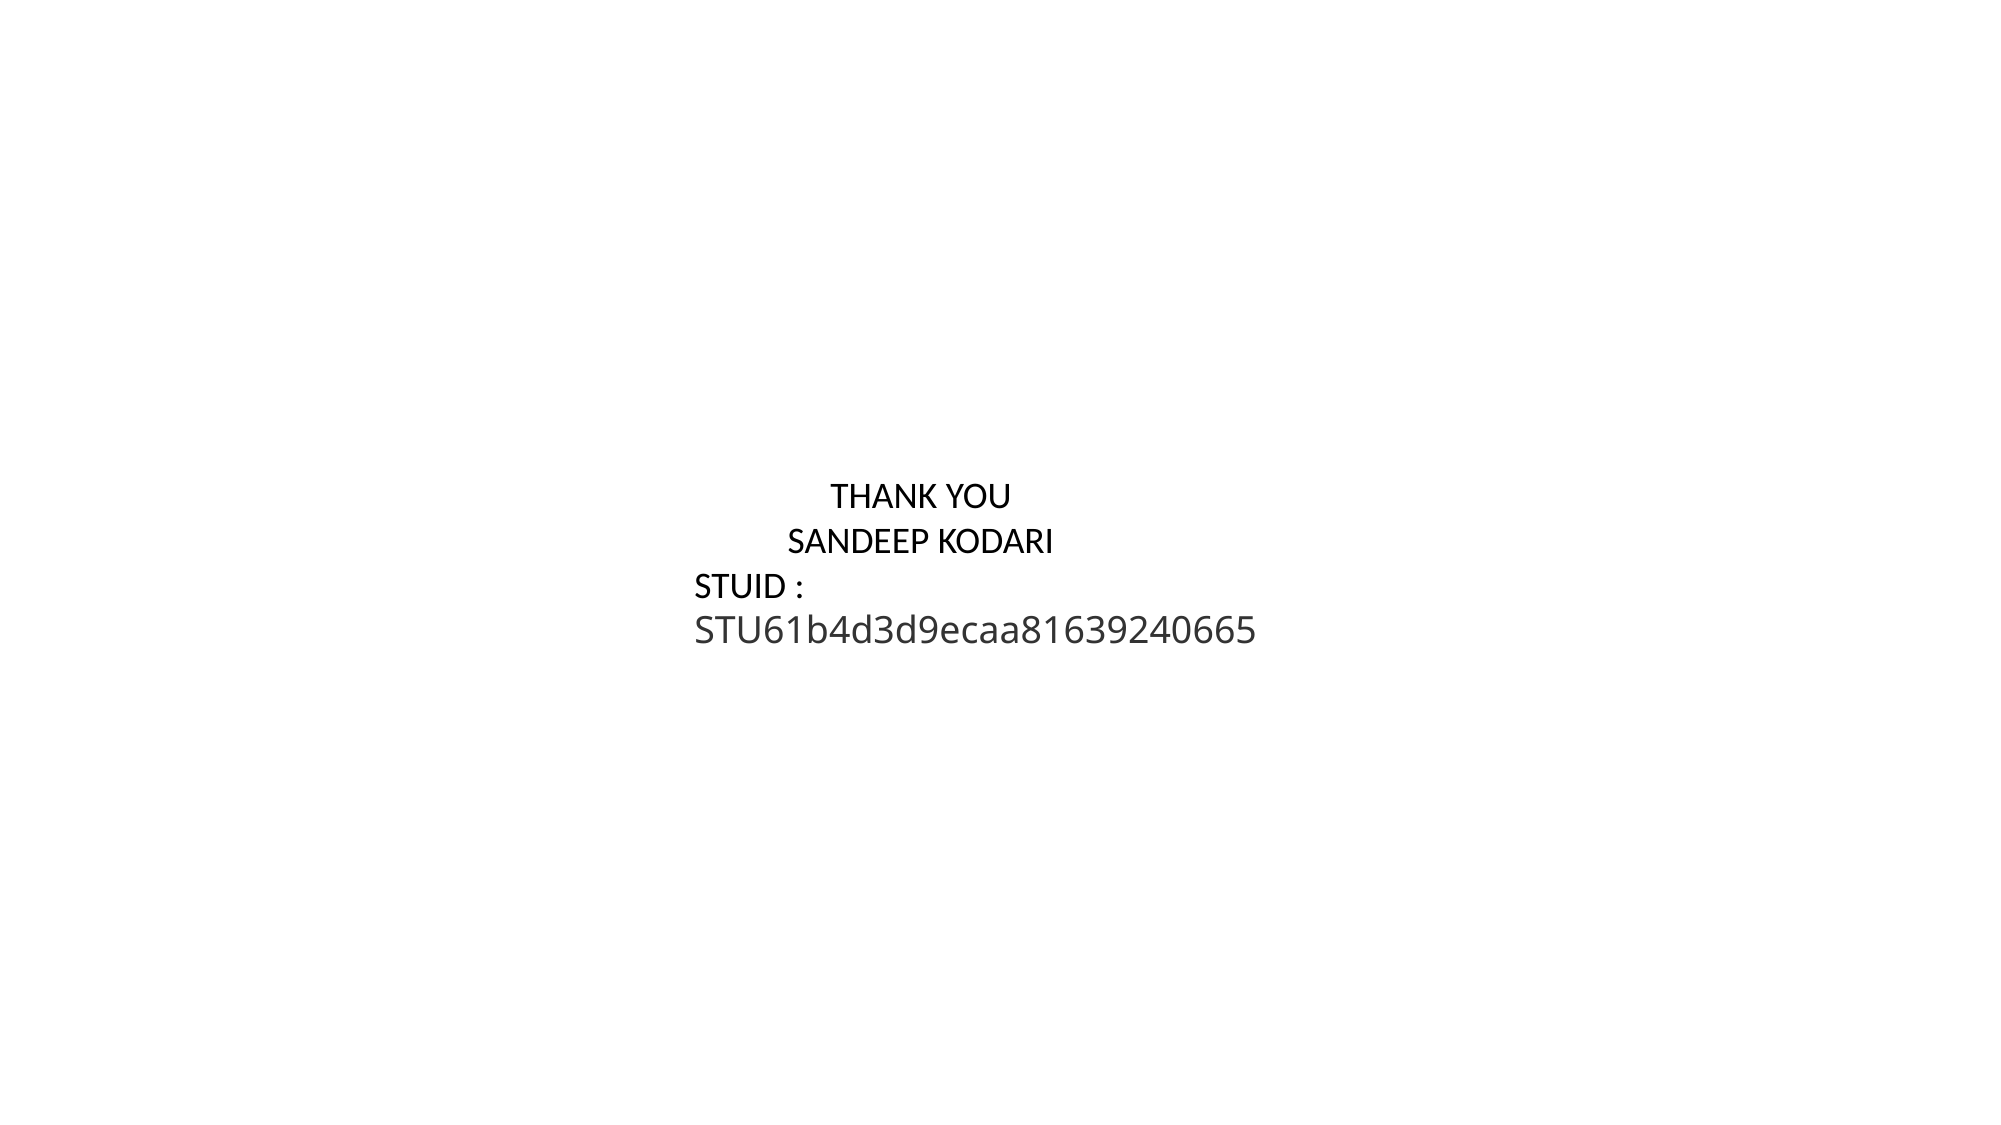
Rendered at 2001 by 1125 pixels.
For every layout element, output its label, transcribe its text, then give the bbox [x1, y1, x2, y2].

text_box THANK YOU SANDEEP KODARI STUID : STU61b4d3d9ecaa81639240665 [679, 463, 1369, 659]
